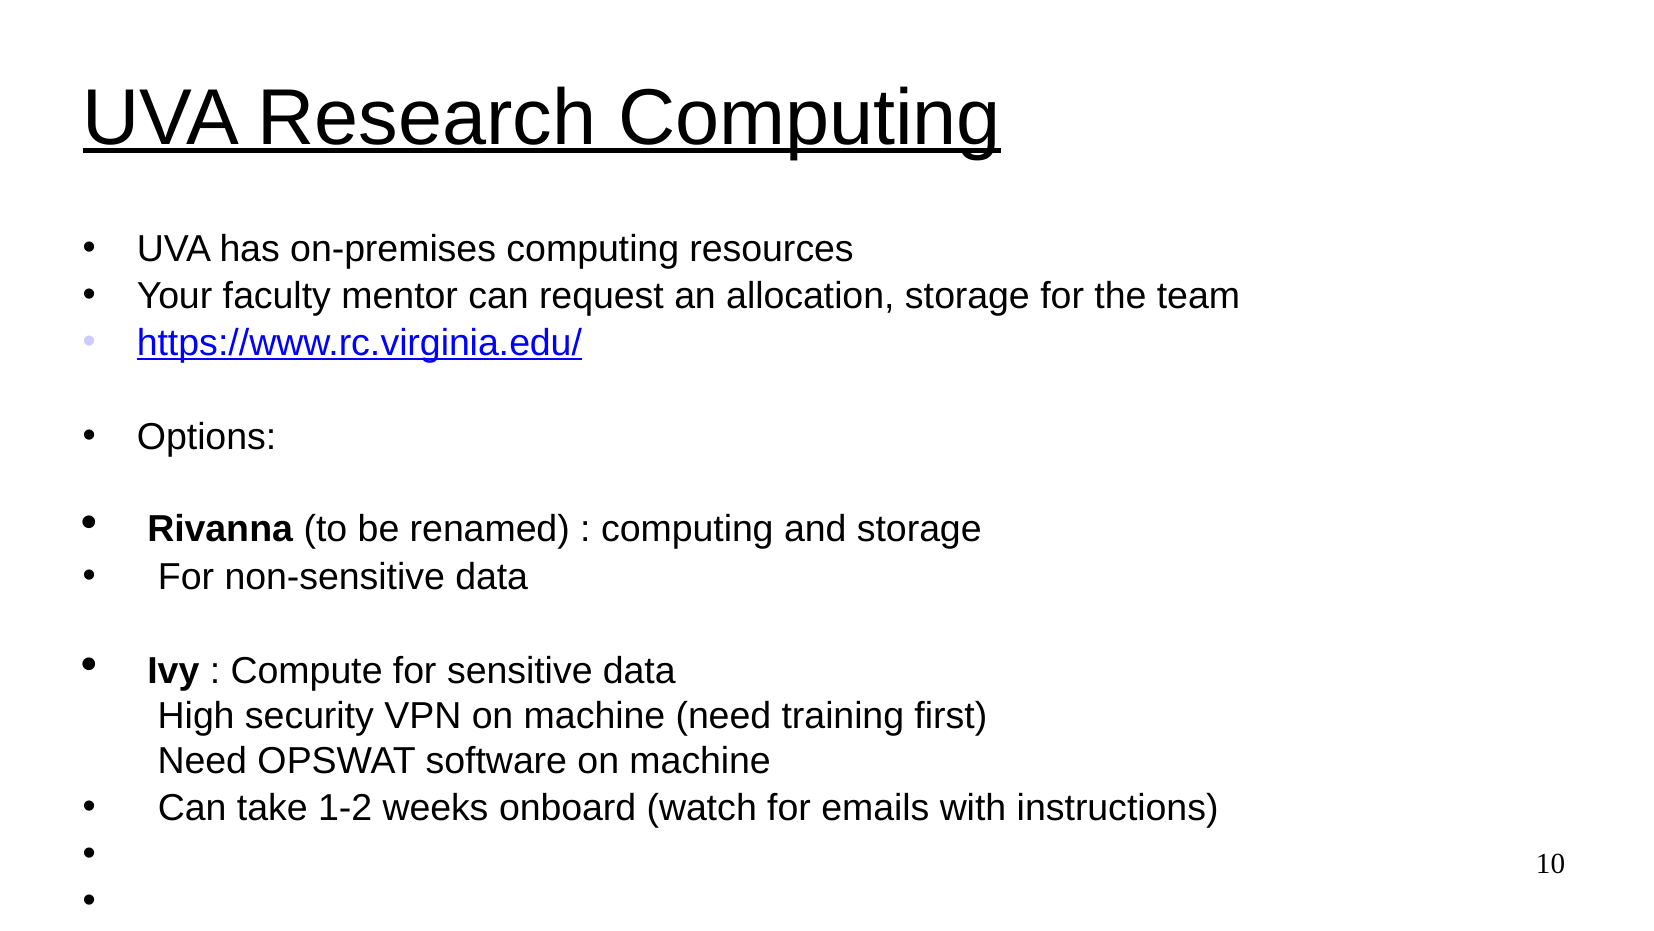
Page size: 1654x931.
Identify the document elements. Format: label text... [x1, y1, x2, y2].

title UVA Research Computing [82, 36, 1571, 193]
slide_number 10 [1185, 847, 1566, 906]
subtitle UVA has on-premises computing resources Your faculty mentor can request an allocation, storage for the team https://www.rc.virginia.edu/ Options: Rivanna (to be renamed) : computing and storage For non-sensitive data Ivy : Compute for sensitive data High security VPN on machine (need training first) Need OPSWAT software on machine Can take 1-2 weeks onboard (watch for emails with instructions) [82, 581, 1654, 803]
